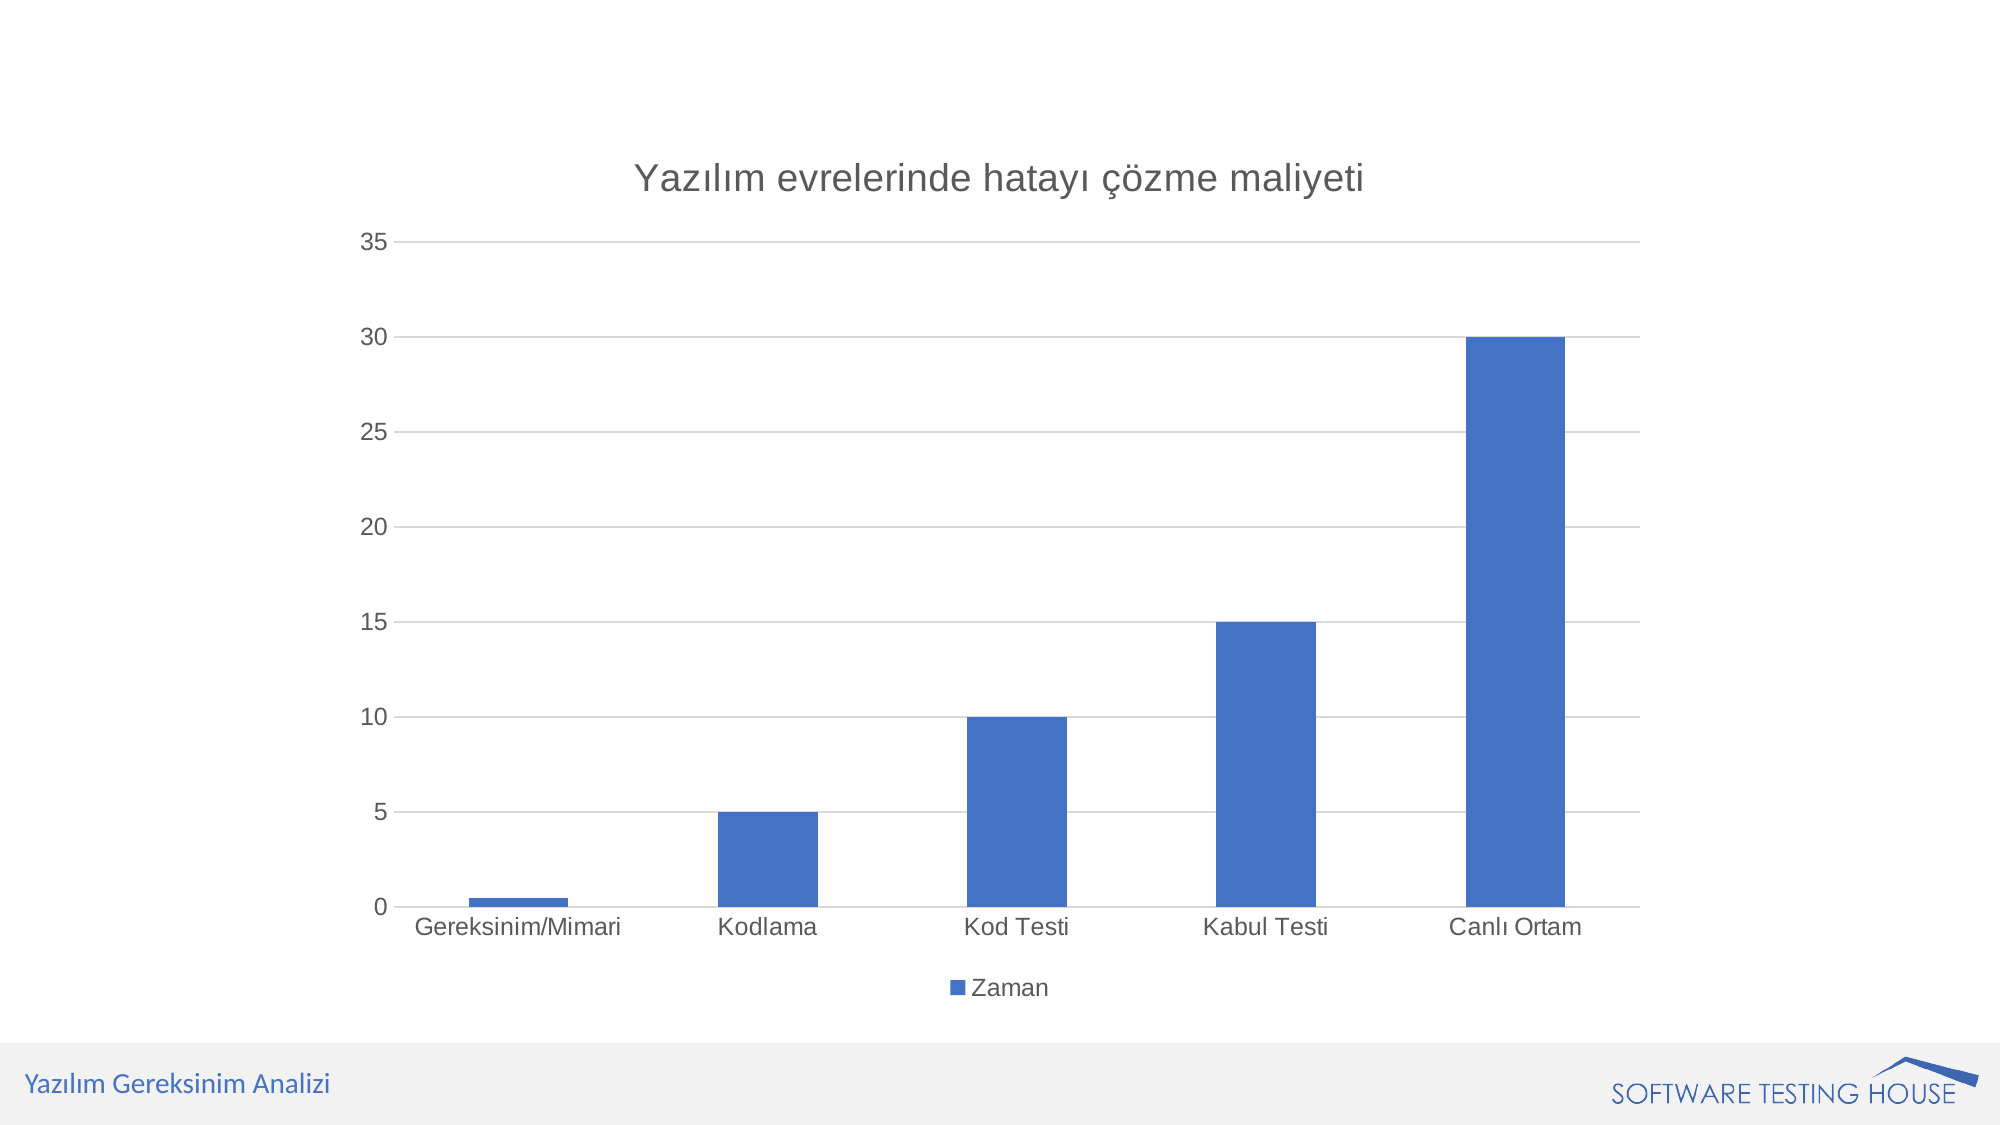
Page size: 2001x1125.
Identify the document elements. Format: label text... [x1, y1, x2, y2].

chart [332, 117, 1667, 1008]
list Yazılım Gereksinim Analizi [9, 1052, 856, 1108]
picture [1611, 1056, 1979, 1112]
